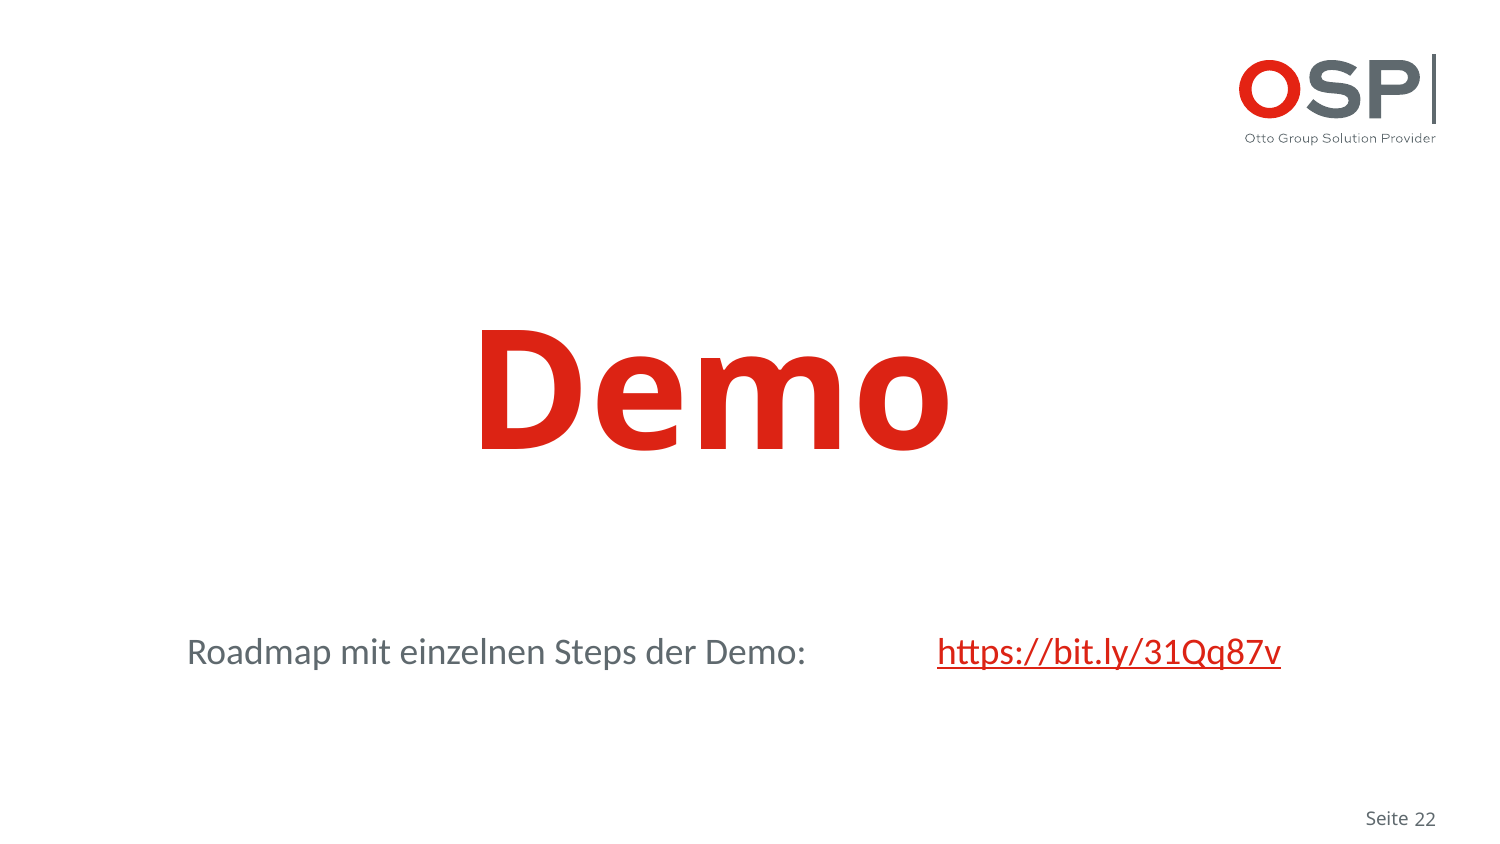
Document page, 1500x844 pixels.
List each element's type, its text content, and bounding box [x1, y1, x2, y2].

slide_number 22 [1381, 807, 1436, 844]
footer Seite [1052, 806, 1409, 844]
text_box Roadmap mit einzelnen Steps der Demo: https://bit.ly/31Qq87v [187, 626, 1355, 777]
title Demo [467, 305, 965, 507]
